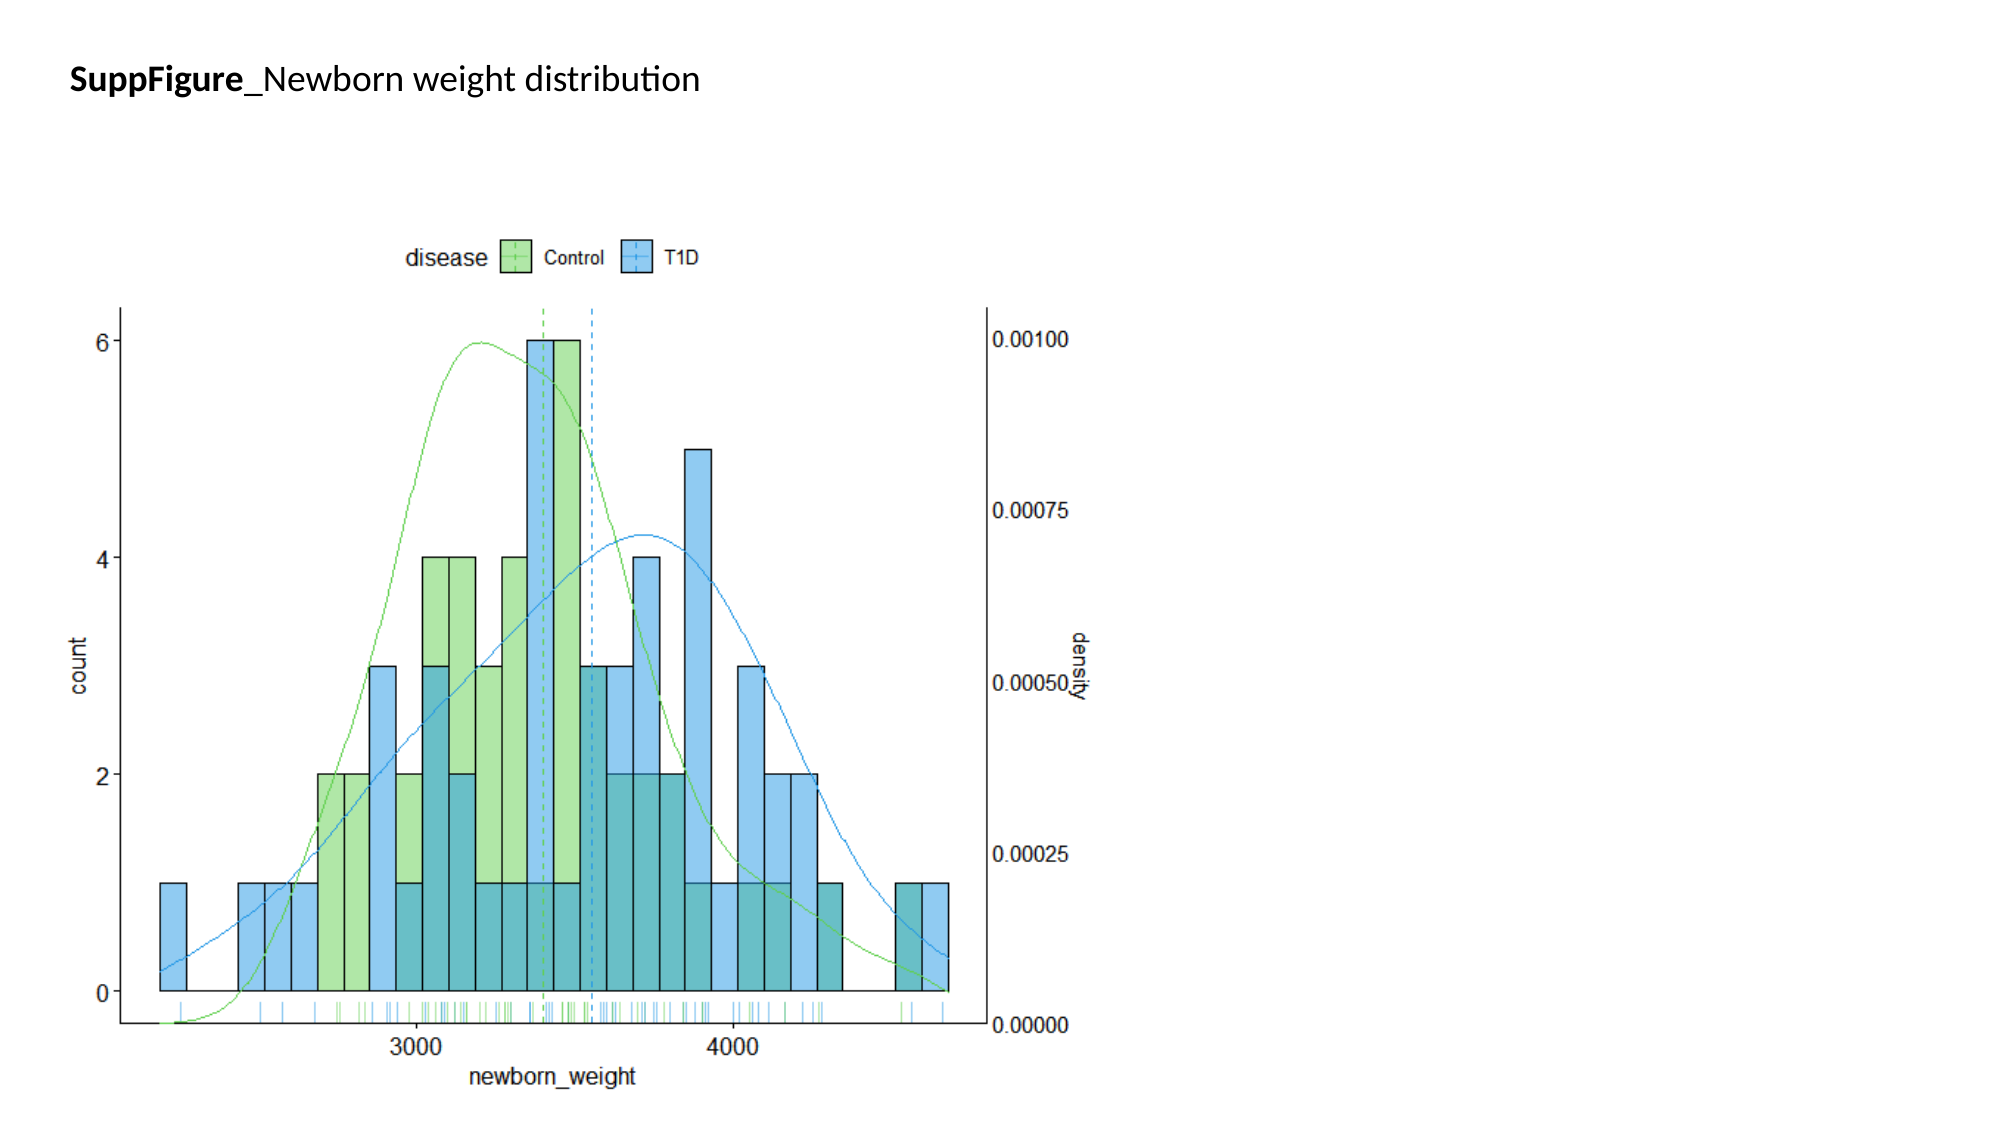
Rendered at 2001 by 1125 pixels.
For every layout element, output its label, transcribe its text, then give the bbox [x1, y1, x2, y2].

picture [55, 216, 1091, 1101]
text_box SuppFigure_Newborn weight distribution [55, 46, 1644, 107]
